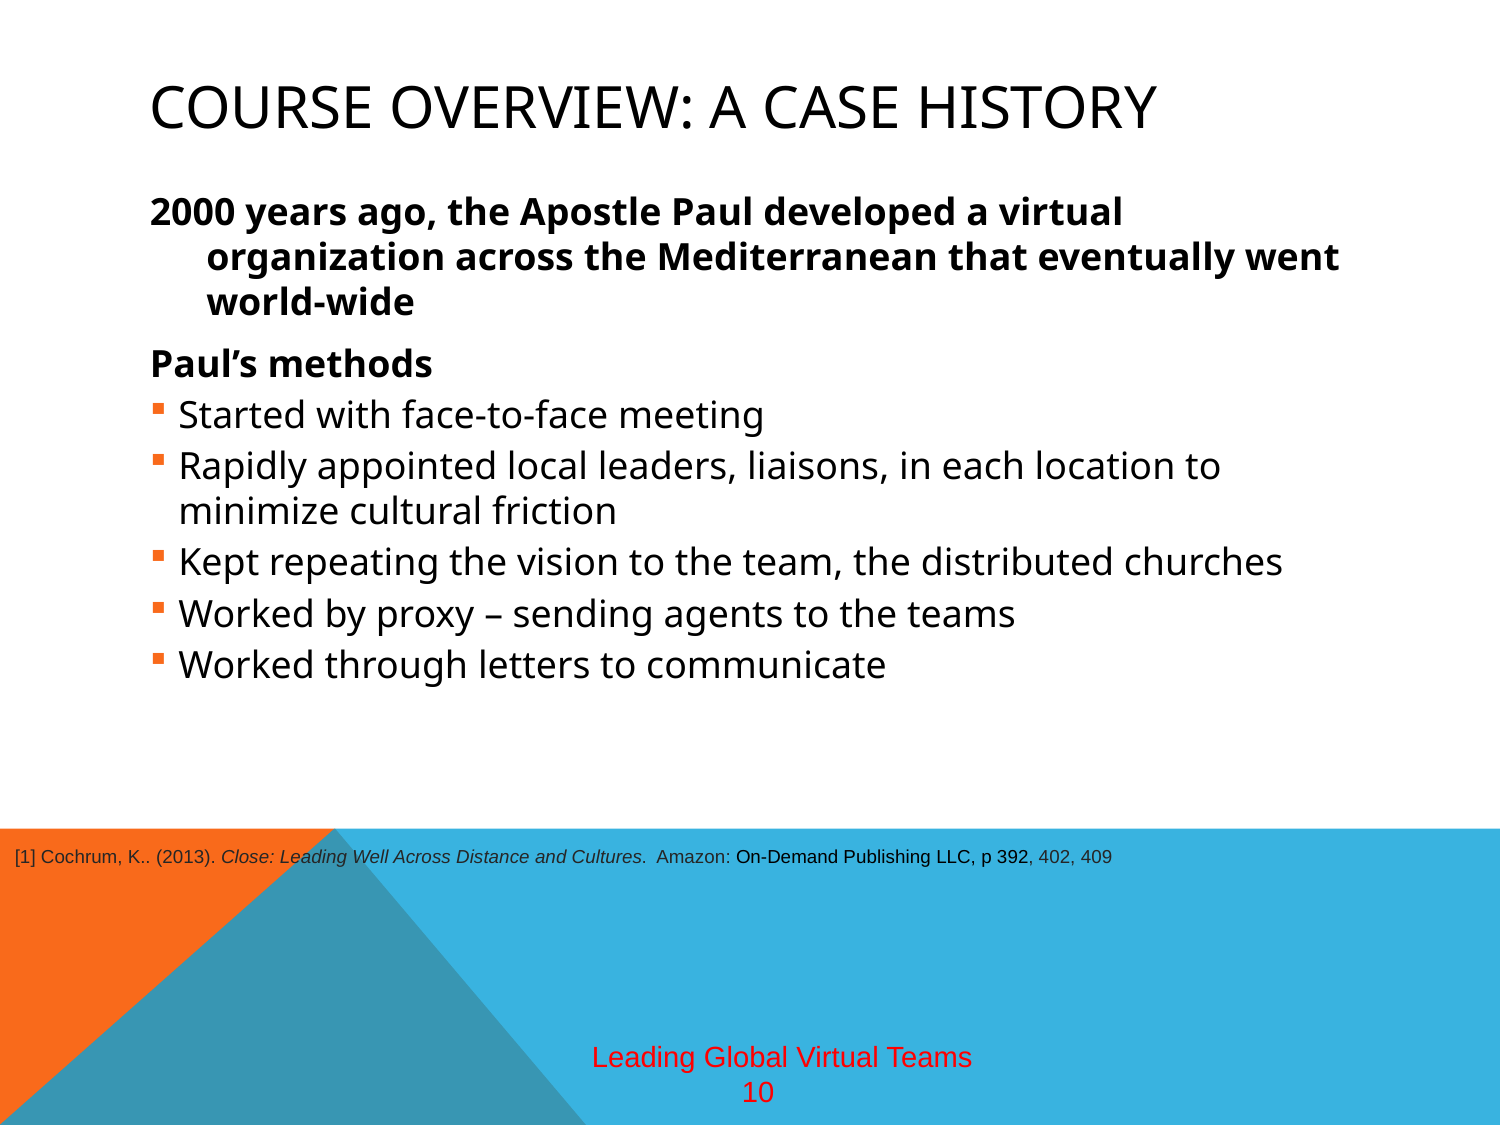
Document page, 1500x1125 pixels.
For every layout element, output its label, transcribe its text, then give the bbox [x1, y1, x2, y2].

list 2000 years ago, the Apostle Paul developed a virtual organization across the Mediterranean that eventually went world-wide Paul’s methods Started with face-to-face meeting Rapidly appointed local leaders, liaisons, in each location to minimize cultural friction Kept repeating the vision to the team, the distributed churches Worked by proxy – sending agents to the teams Worked through letters to communicate [134, 180, 1369, 825]
title Course overview: A Case history [134, 59, 1500, 150]
text_box [1] Cochrum, K.. (2013). Close: Leading Well Across Distance and Cultures. Amazon: On-Demand Publishing LLC, p 392, 402, 409 [0, 837, 1425, 875]
